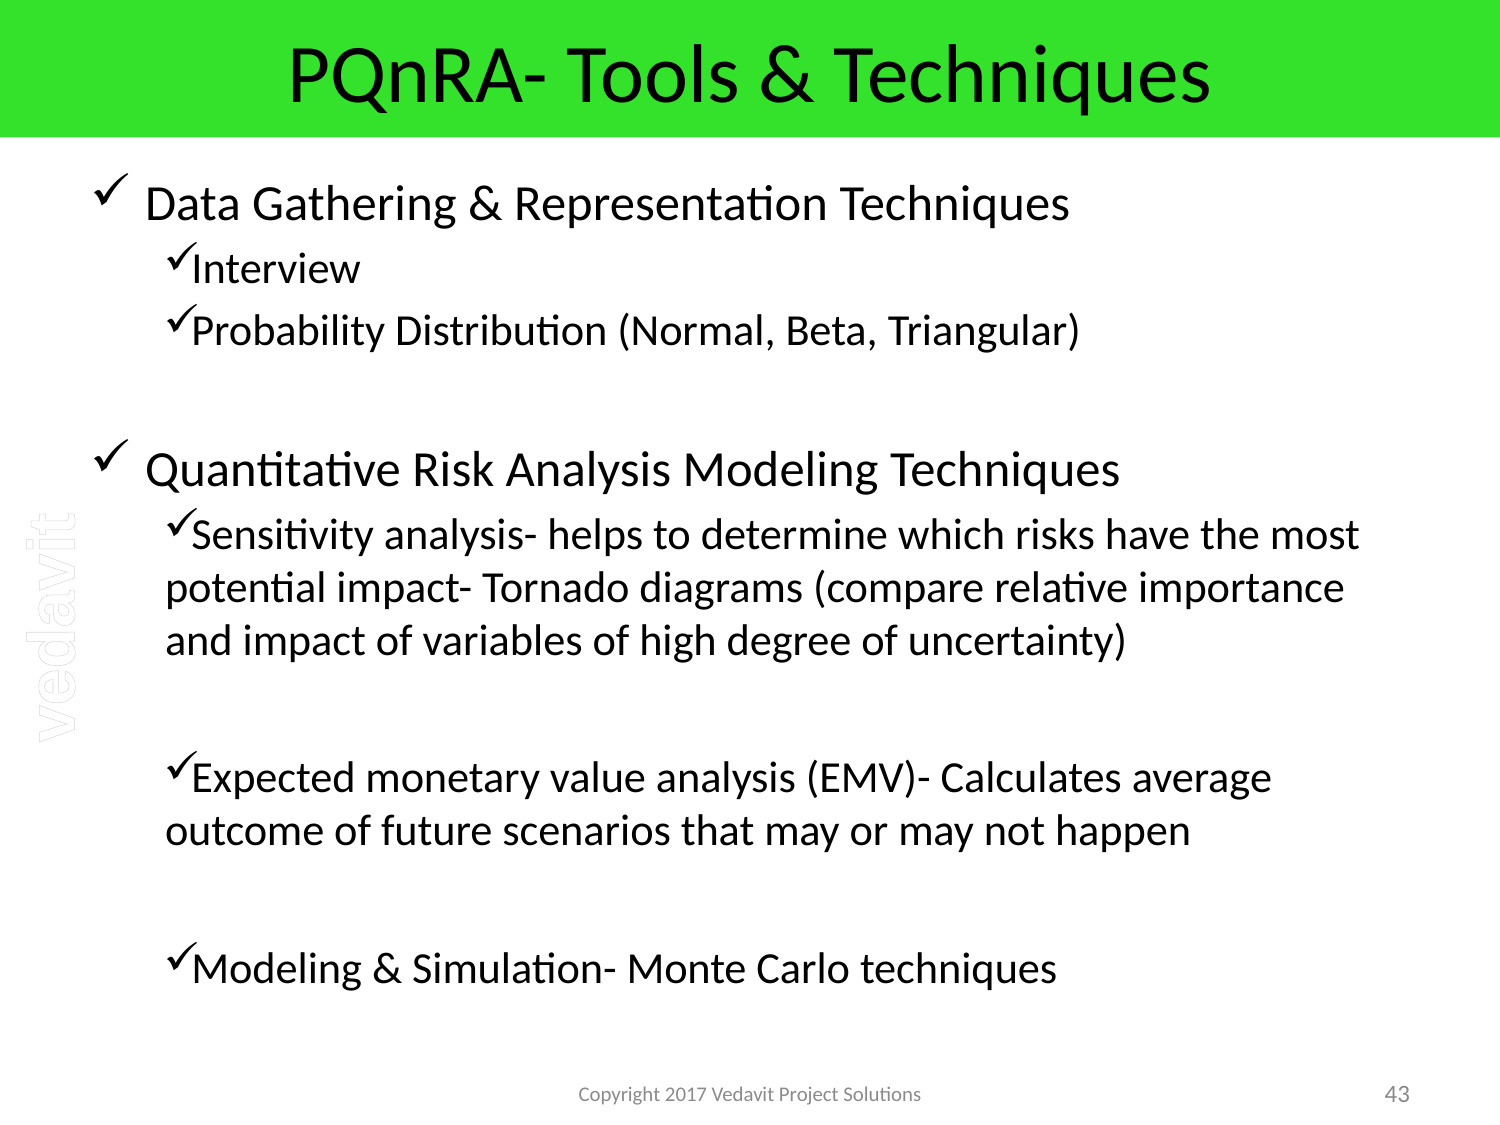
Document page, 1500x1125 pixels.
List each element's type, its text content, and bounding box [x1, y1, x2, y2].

footer Copyright 2017 Vedavit Project Solutions [512, 1062, 988, 1123]
title PQnRA- Tools & Techniques [0, 0, 1500, 138]
slide_number 336 [1074, 1062, 1425, 1123]
list Data Gathering & Representation Techniques Interview Probability Distribution (Normal, Beta, Triangular) Quantitative Risk Analysis Modeling Techniques Sensitivity analysis- helps to determine which risks have the most potential impact- Tornado diagrams (compare relative importance and impact of variables of high degree of uncertainty) Expected monetary value analysis (EMV)- Calculates average outcome of future scenarios that may or may not happen Modeling & Simulation- Monte Carlo techniques [75, 162, 1425, 1000]
